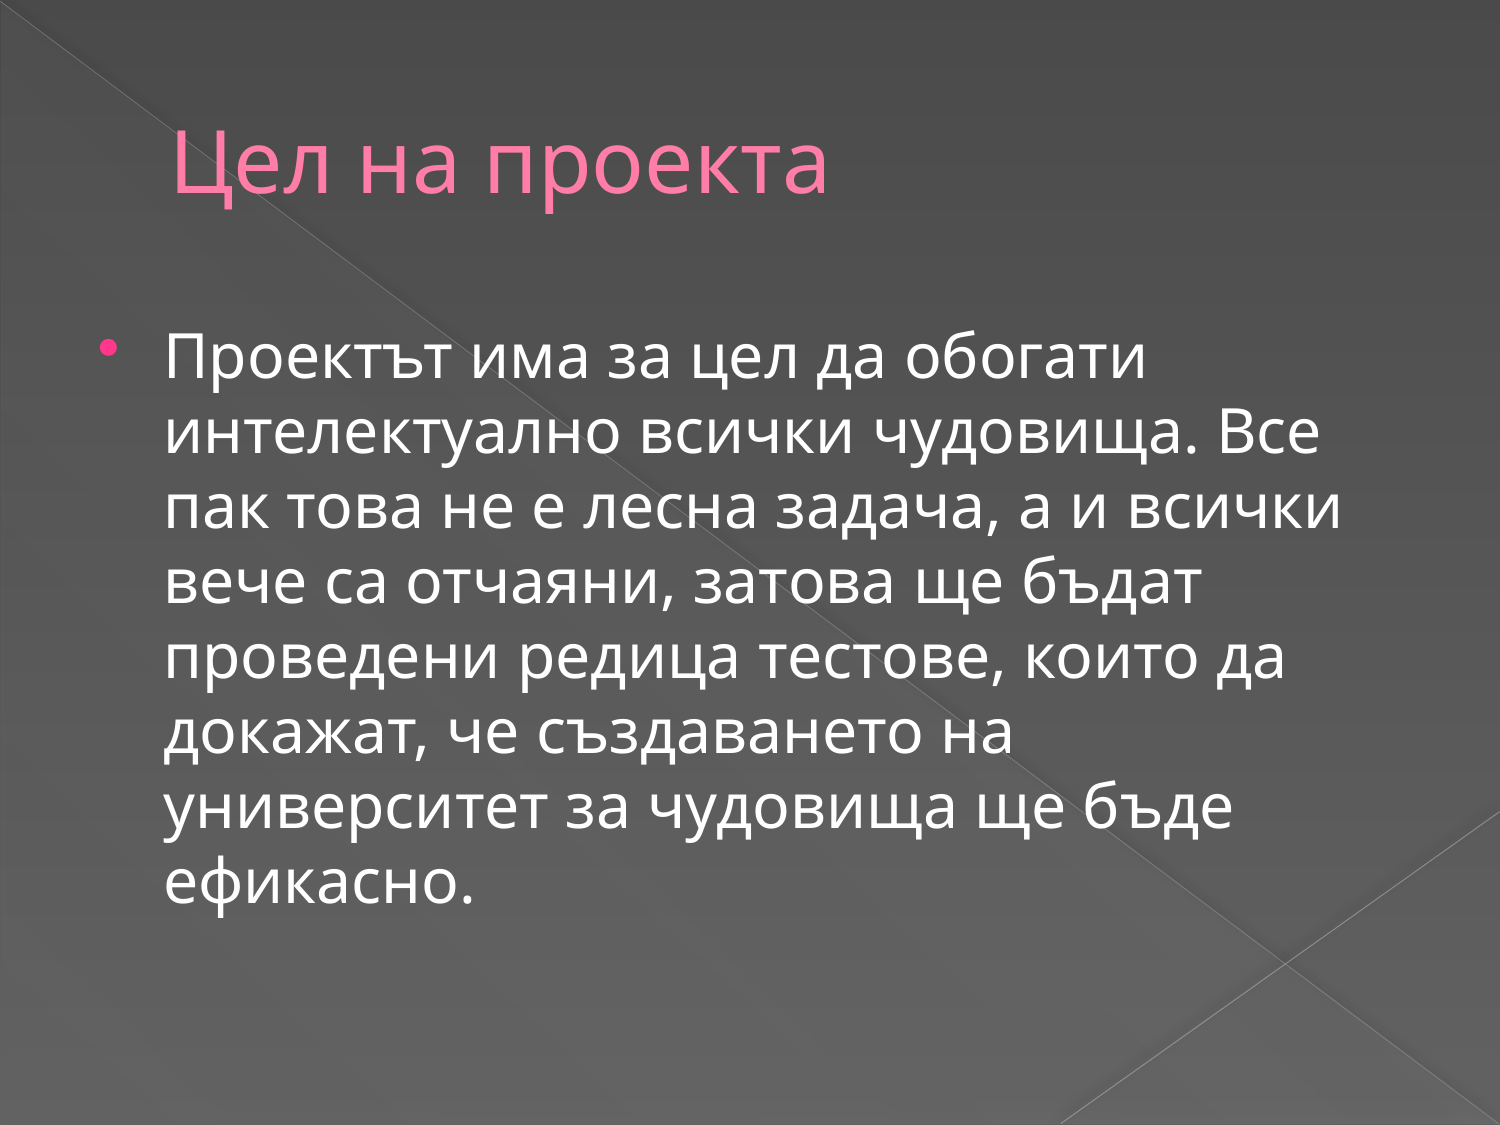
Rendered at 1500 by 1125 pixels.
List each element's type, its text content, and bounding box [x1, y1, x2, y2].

list Проектът има за цел да обогати интелектуално всички чудовища. Все пак това не е лесна задача, а и всички вече са отчаяни, затова ще бъдат проведени редица тестове, които да докажат, че създаването на университет за чудовища ще бъде ефикасно. [75, 308, 1425, 1059]
title Цел на проекта [75, 43, 1425, 274]
